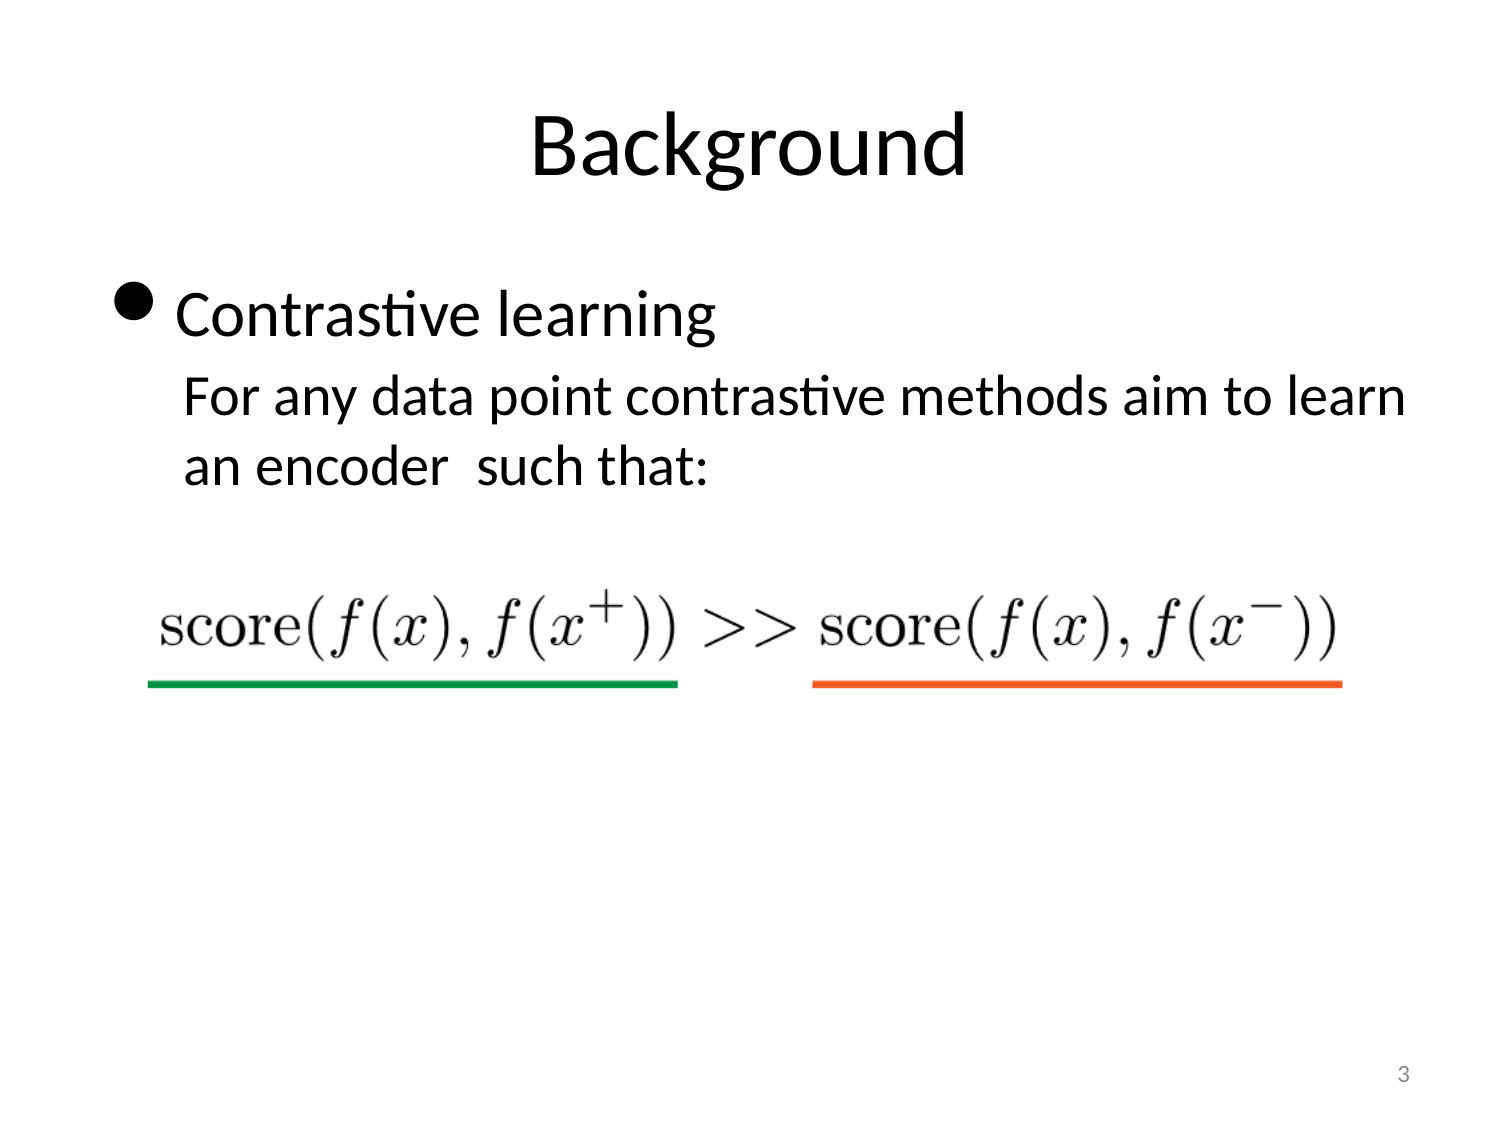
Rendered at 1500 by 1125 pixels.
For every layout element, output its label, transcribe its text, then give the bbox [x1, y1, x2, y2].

slide_number 3 [1074, 1042, 1425, 1103]
picture [140, 560, 1360, 707]
title Background [75, 45, 1425, 233]
